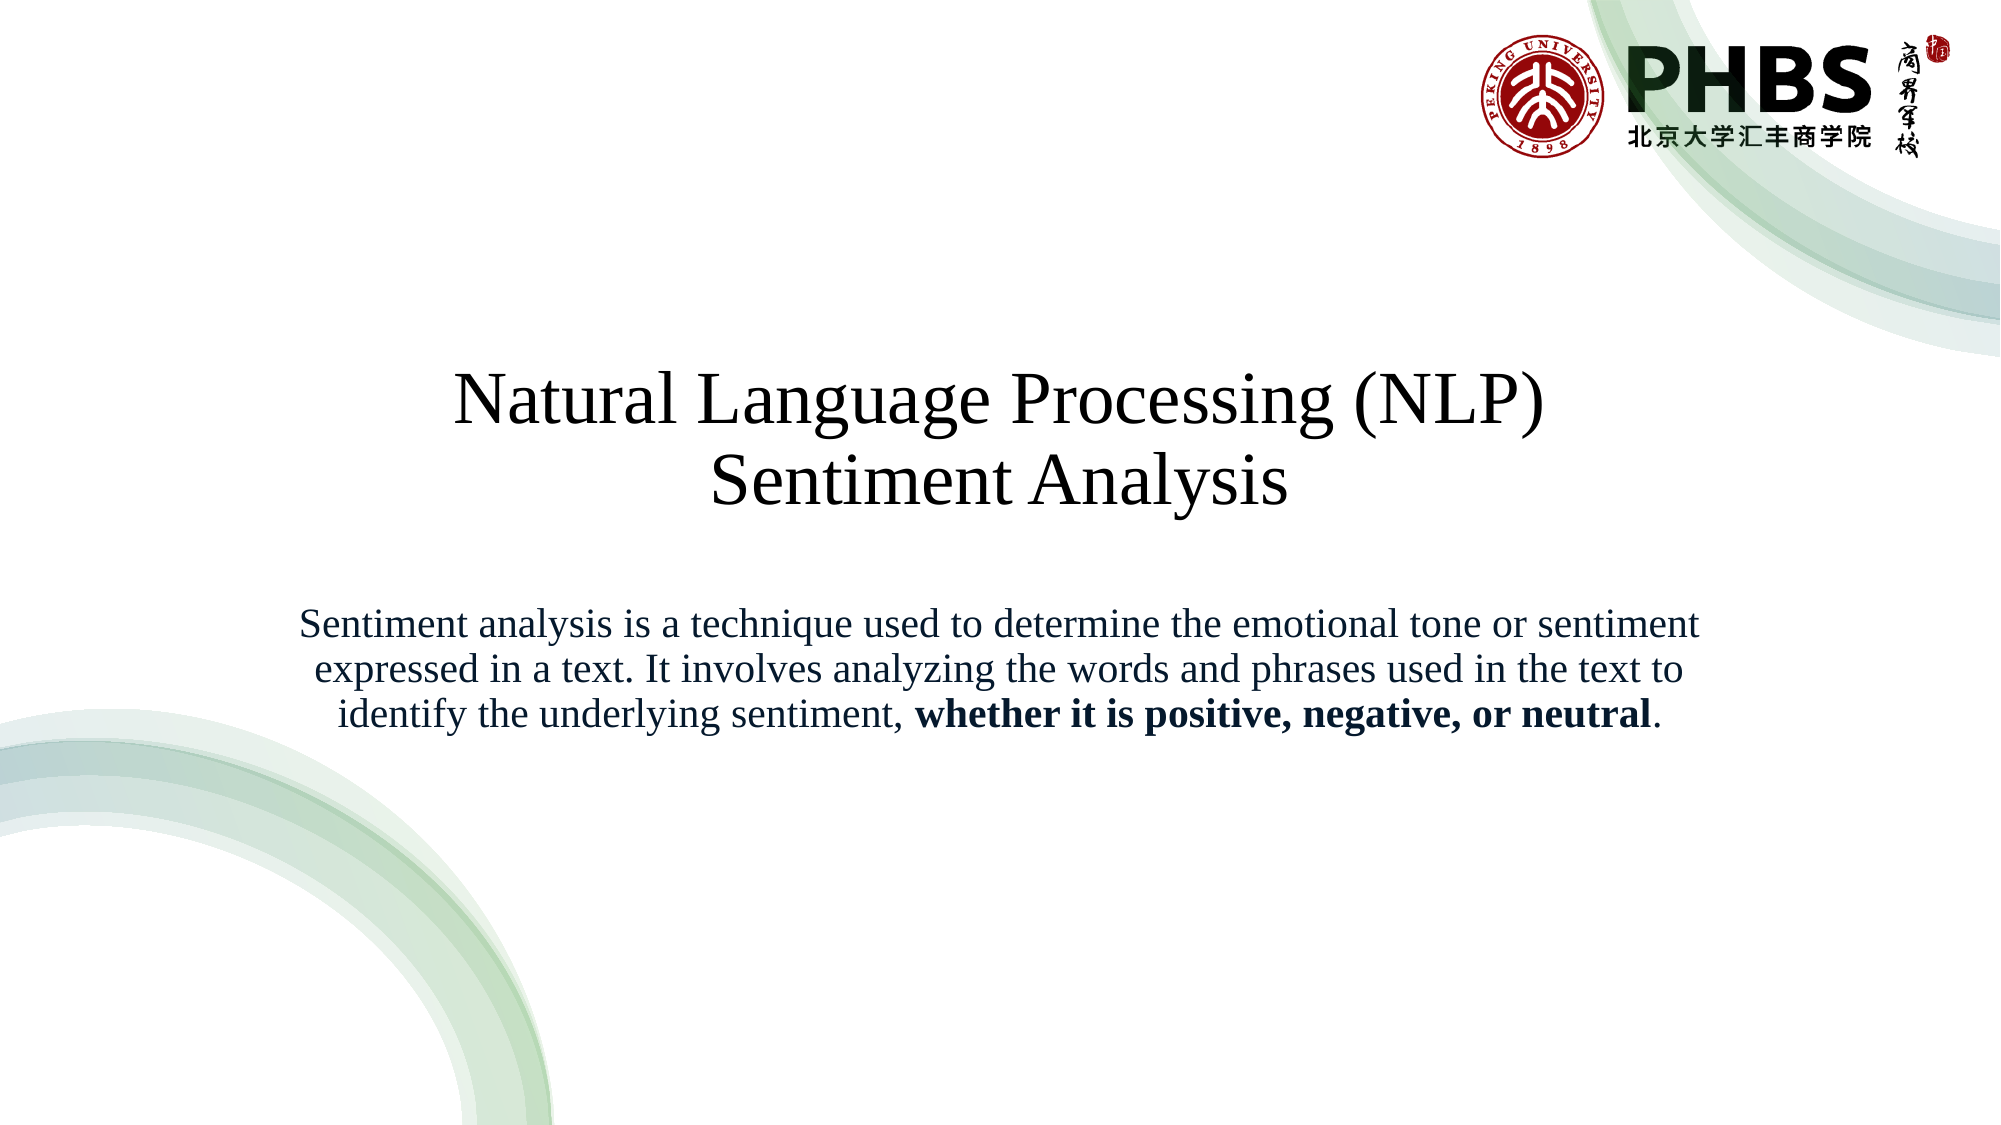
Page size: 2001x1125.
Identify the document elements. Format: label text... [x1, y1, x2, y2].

picture [1625, 0, 2000, 185]
picture [1458, 0, 1709, 185]
title Natural Language Processing (NLP) Sentiment Analysis Sentiment analysis is a technique used to determine the emotional tone or sentiment expressed in a text. It involves analyzing the words and phrases used in the text to identify the underlying sentiment, whether it is positive, negative, or neutral. [245, 351, 1755, 563]
